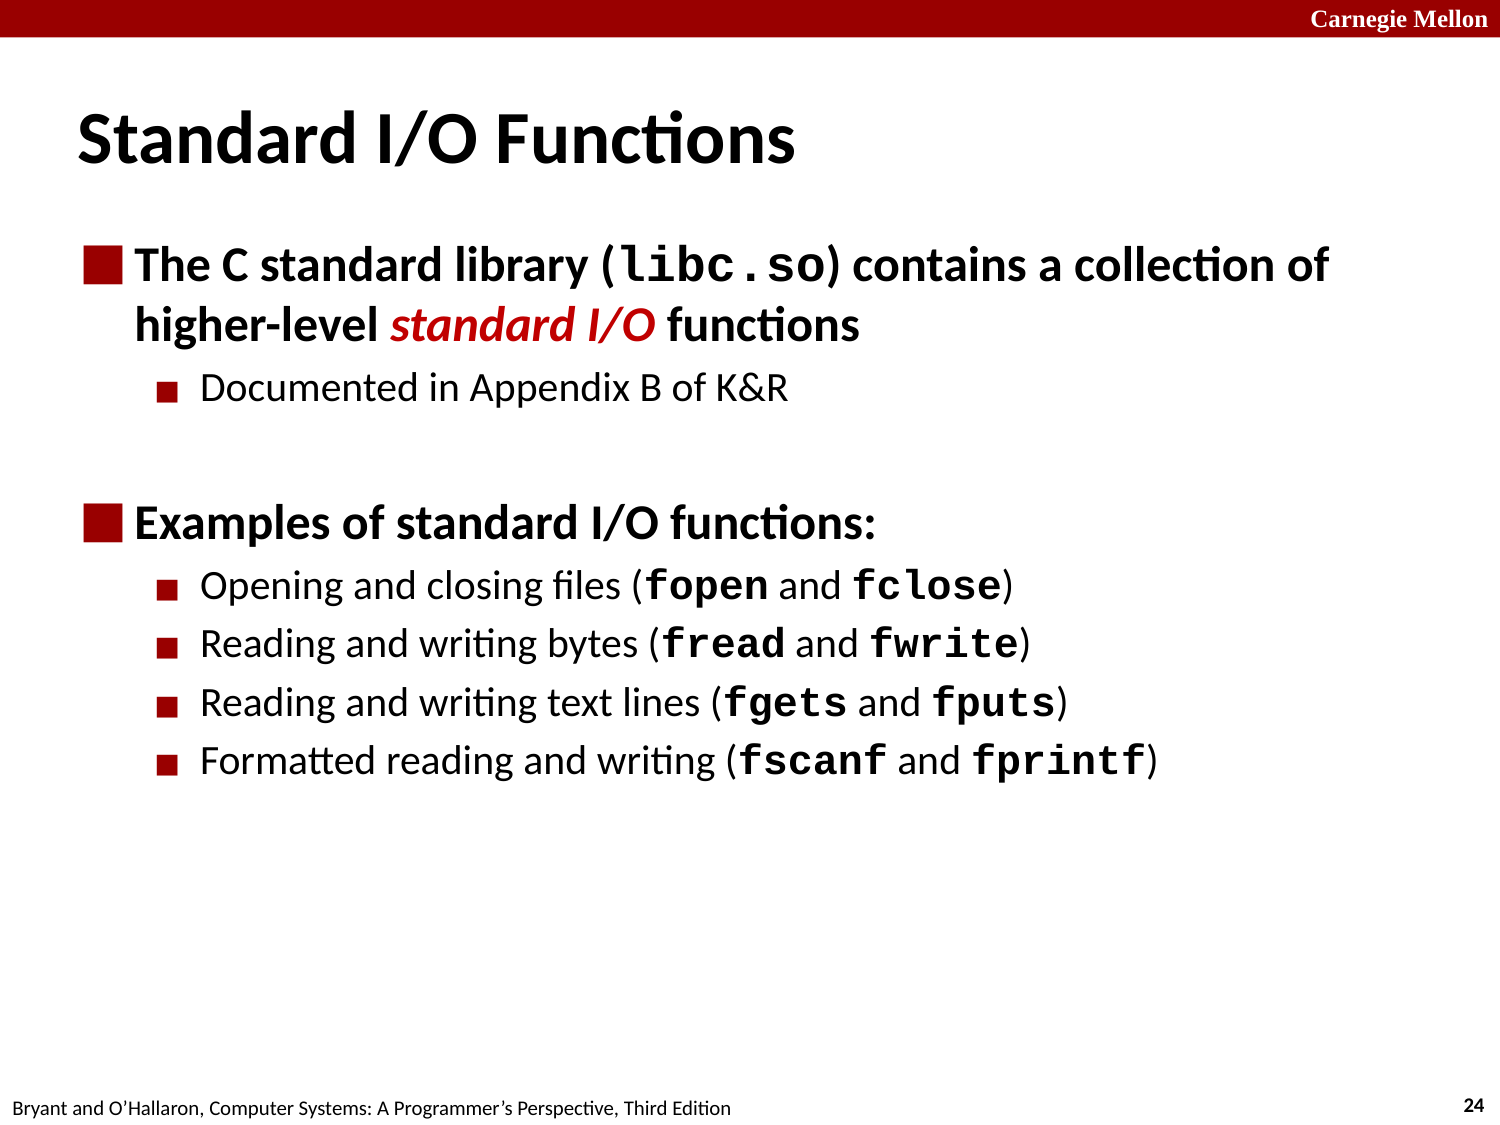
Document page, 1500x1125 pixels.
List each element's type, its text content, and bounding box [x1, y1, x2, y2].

title Standard I/O Functions [63, 71, 1309, 197]
list The C standard library (libc.so) contains a collection of higher-level standard I/O functions Documented in Appendix B of K&R Examples of standard I/O functions: Opening and closing files (fopen and fclose) Reading and writing bytes (fread and fwrite) Reading and writing text lines (fgets and fputs) Formatted reading and writing (fscanf and fprintf) [63, 223, 1359, 1040]
